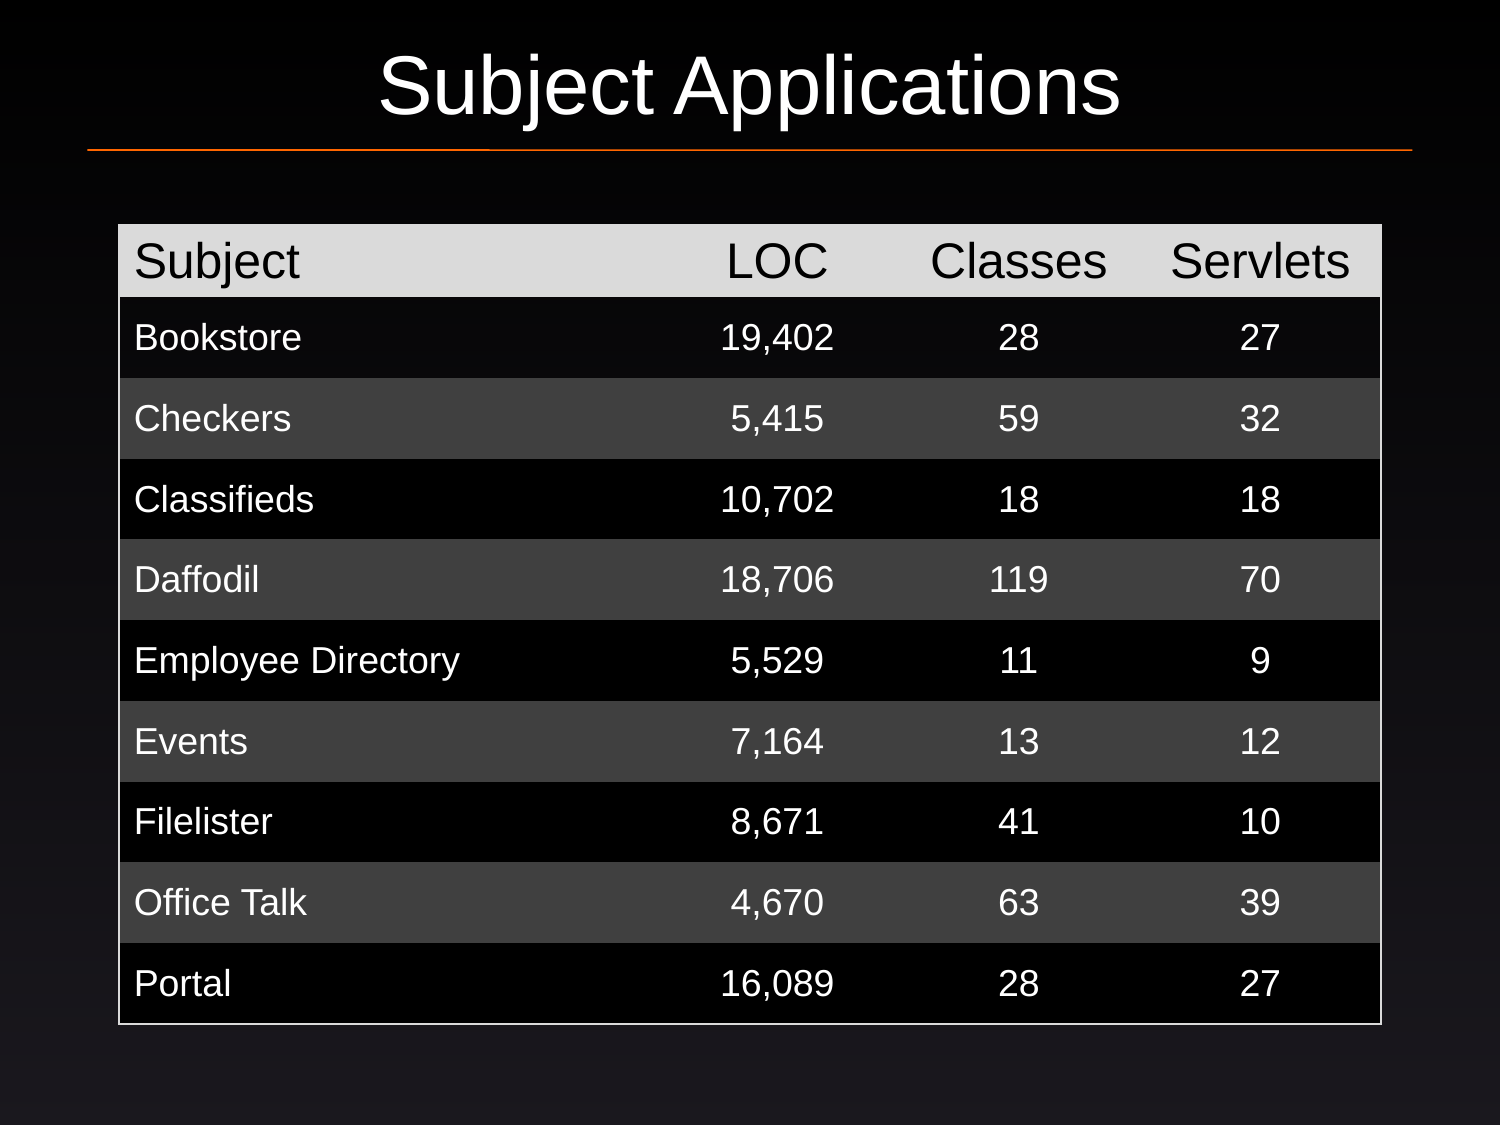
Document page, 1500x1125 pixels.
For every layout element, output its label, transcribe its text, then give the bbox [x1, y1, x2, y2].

table_cell 10 [1140, 782, 1380, 862]
table_cell 5,529 [657, 620, 898, 701]
table_header LOC [657, 226, 898, 297]
table_cell 5,415 [657, 378, 898, 459]
table_cell 7,164 [657, 701, 898, 782]
table_cell 19,402 [657, 297, 898, 378]
table_cell 18,706 [657, 539, 898, 620]
table_header Classes [898, 226, 1140, 297]
table_cell 119 [898, 539, 1140, 620]
table_cell 16,089 [657, 943, 898, 1023]
table_cell 70 [1140, 539, 1380, 620]
table_cell 11 [898, 620, 1140, 701]
title Subject Applications [93, 24, 1407, 138]
table_cell 18 [1140, 459, 1380, 539]
table_cell Daffodil [120, 539, 657, 620]
table_cell Events [120, 701, 657, 782]
table_cell 59 [898, 378, 1140, 459]
table_cell Bookstore [120, 297, 657, 378]
table_header Servlets [1140, 226, 1380, 297]
table_cell 27 [1140, 943, 1380, 1023]
table_cell 28 [898, 943, 1140, 1023]
table_cell Portal [120, 943, 657, 1023]
table_cell 8,671 [657, 782, 898, 862]
table_cell 27 [1140, 297, 1380, 378]
table_header Subject [120, 226, 657, 297]
table_cell Checkers [120, 378, 657, 459]
table_cell Office Talk [120, 862, 657, 943]
table_cell 41 [898, 782, 1140, 862]
table_cell Classifieds [120, 459, 657, 539]
table_cell 12 [1140, 701, 1380, 782]
table_cell 13 [898, 701, 1140, 782]
table_cell 39 [1140, 862, 1380, 943]
table_cell 28 [898, 297, 1140, 378]
table_cell Filelister [120, 782, 657, 862]
table_cell 18 [898, 459, 1140, 539]
table_cell Employee Directory [120, 620, 657, 701]
table_cell 9 [1140, 620, 1380, 701]
table_cell 32 [1140, 378, 1380, 459]
table_cell 10,702 [657, 459, 898, 539]
table_cell 4,670 [657, 862, 898, 943]
table_cell 63 [898, 862, 1140, 943]
